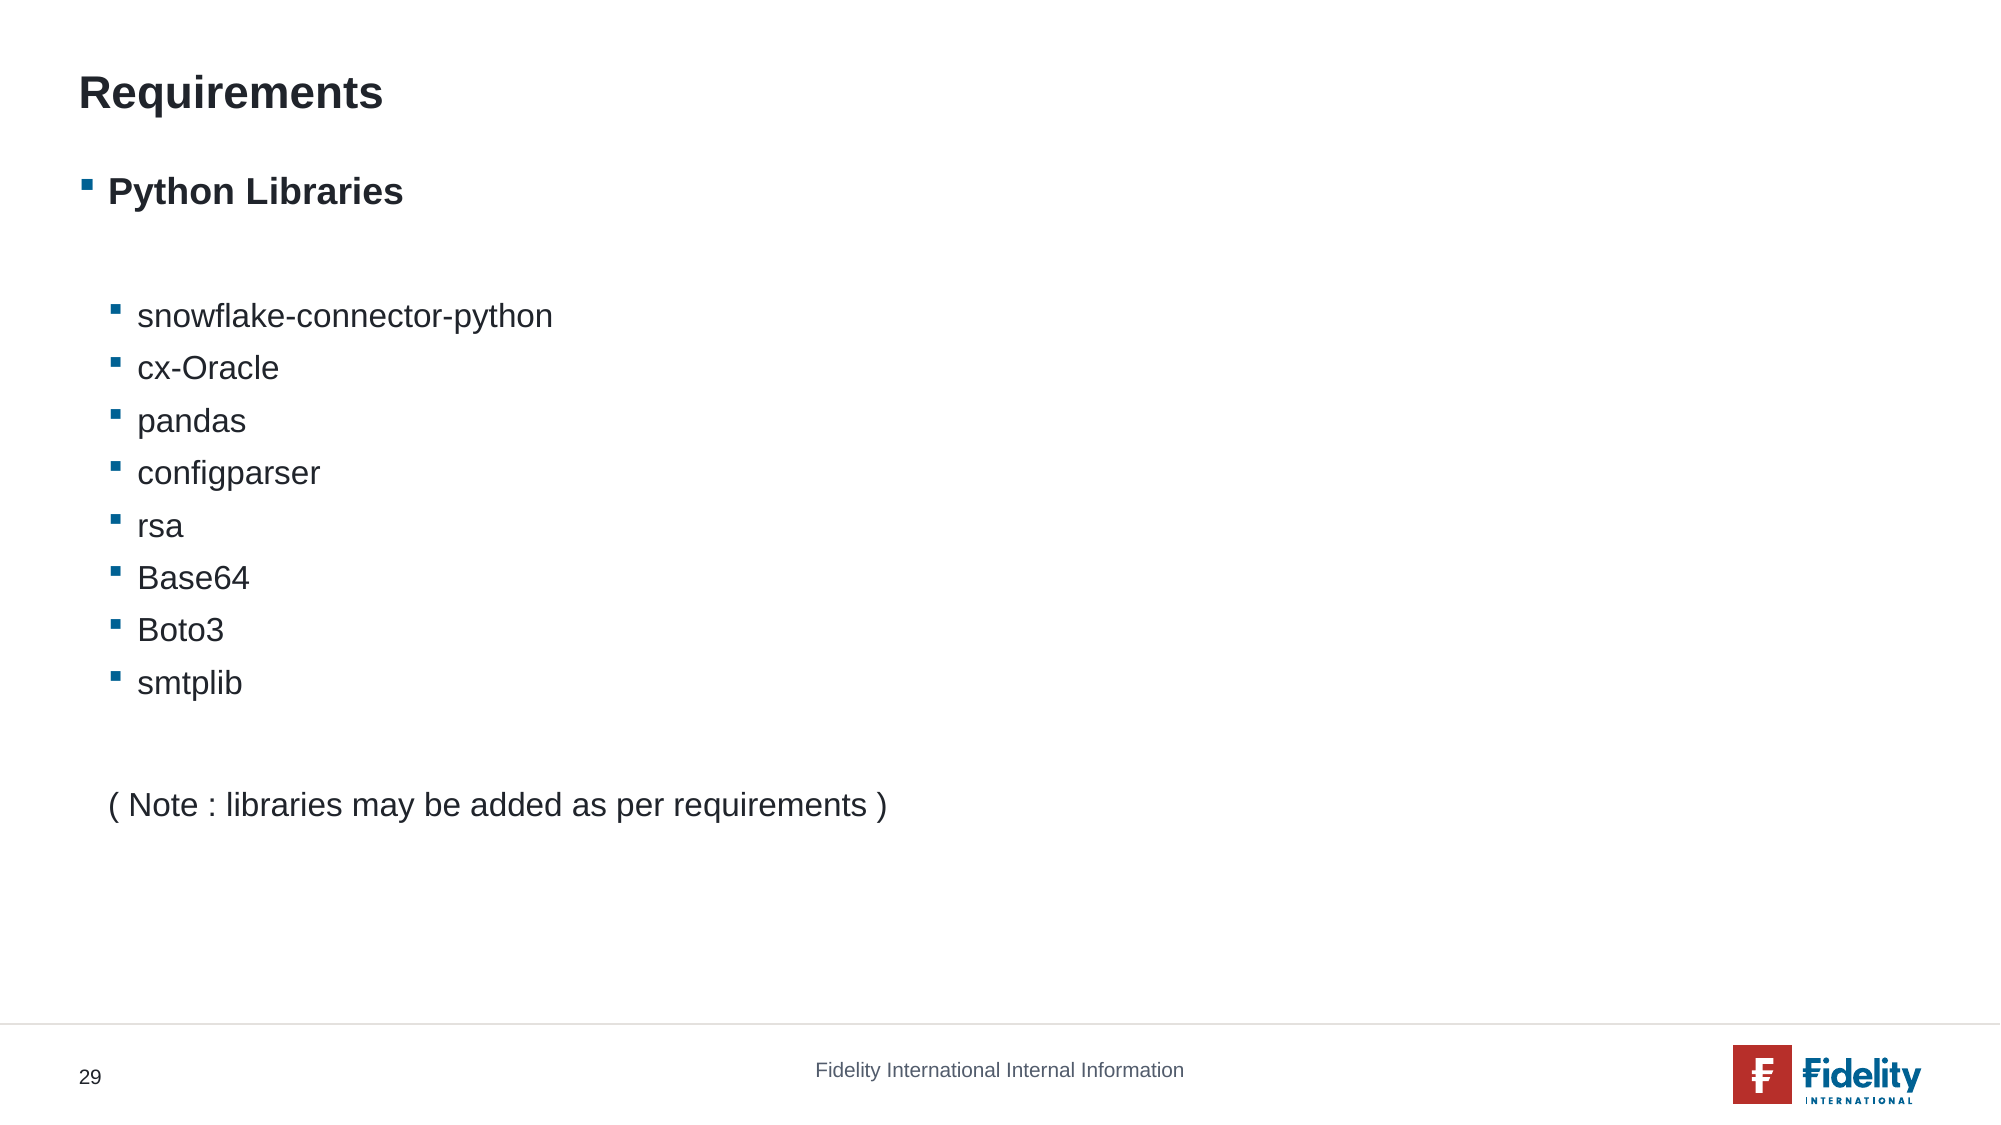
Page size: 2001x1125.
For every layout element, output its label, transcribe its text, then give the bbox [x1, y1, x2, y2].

title Requirements [78, 67, 1922, 118]
list Python Libraries snowflake-connector-python cx-Oracle pandas configparser rsa Base64 Boto3 smtplib ( Note : libraries may be added as per requirements ) [78, 166, 1922, 901]
